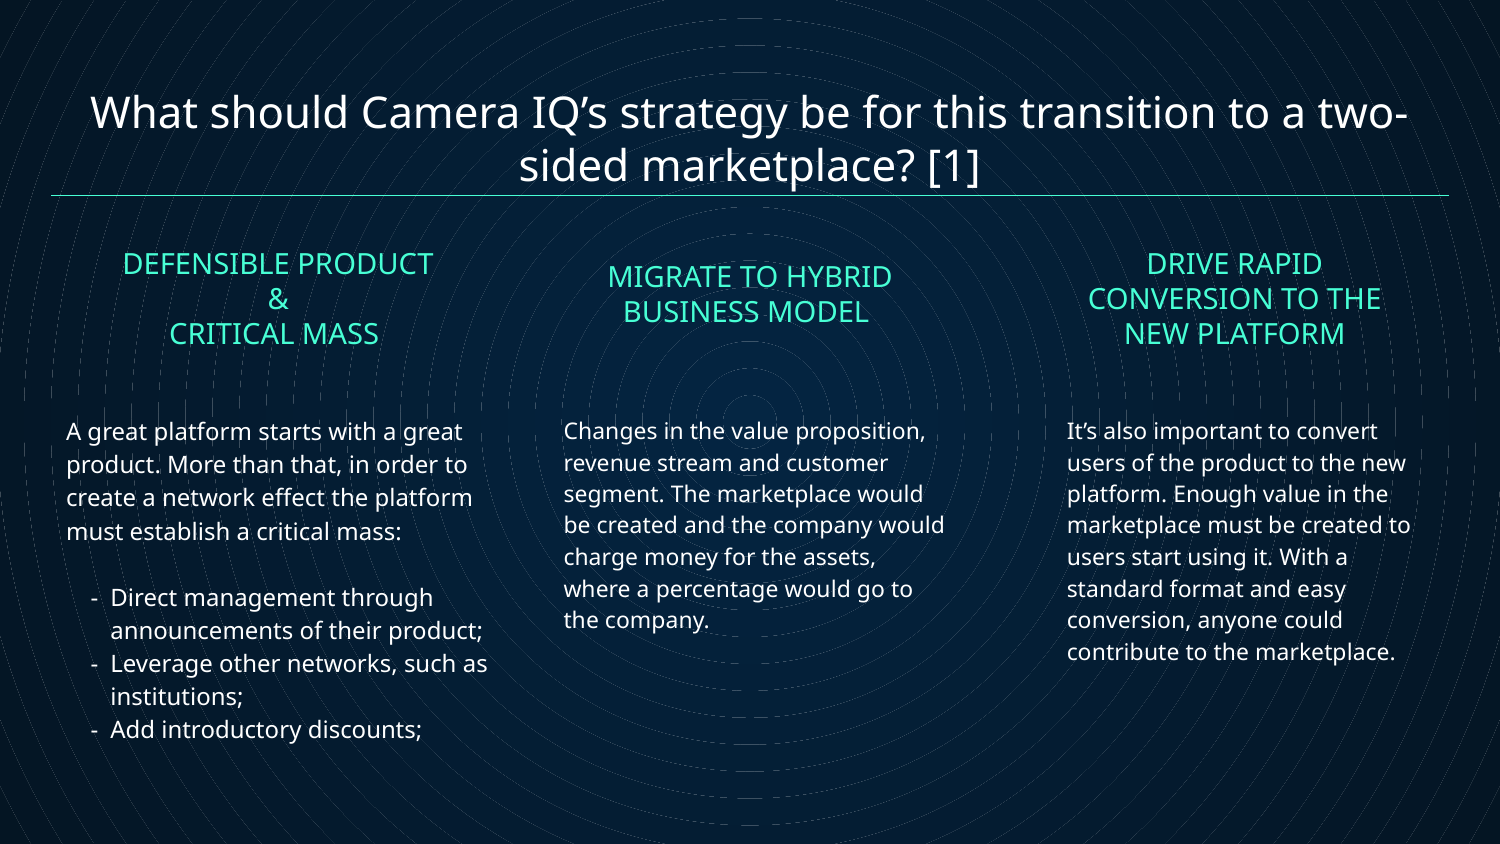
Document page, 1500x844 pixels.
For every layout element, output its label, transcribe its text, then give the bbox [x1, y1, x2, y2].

subtitle Changes in the value proposition, revenue stream and customer segment. The marketplace would be created and the company would charge money for the assets, where a percentage would go to the company. [548, 397, 965, 844]
subtitle A great platform starts with a great product. More than that, in order to create a network effect the platform must establish a critical mass: Direct management through announcements of their product; Leverage other networks, such as institutions; Add introductory discounts; [51, 397, 506, 844]
title DRIVE RAPID CONVERSION TO THE NEW PLATFORM [1051, 230, 1418, 386]
title MIGRATE TO HYBRID BUSINESS MODEL [566, 243, 934, 374]
title What should Camera IQ’s strategy be for this transition to a two-sided marketplace? [1] [51, 33, 1449, 195]
title DEFENSIBLE PRODUCT & CRITICAL MASS [95, 230, 462, 431]
subtitle It’s also important to convert users of the product to the new platform. Enough value in the marketplace must be created to users start using it. With a standard format and easy conversion, anyone could contribute to the marketplace. [1051, 397, 1449, 844]
